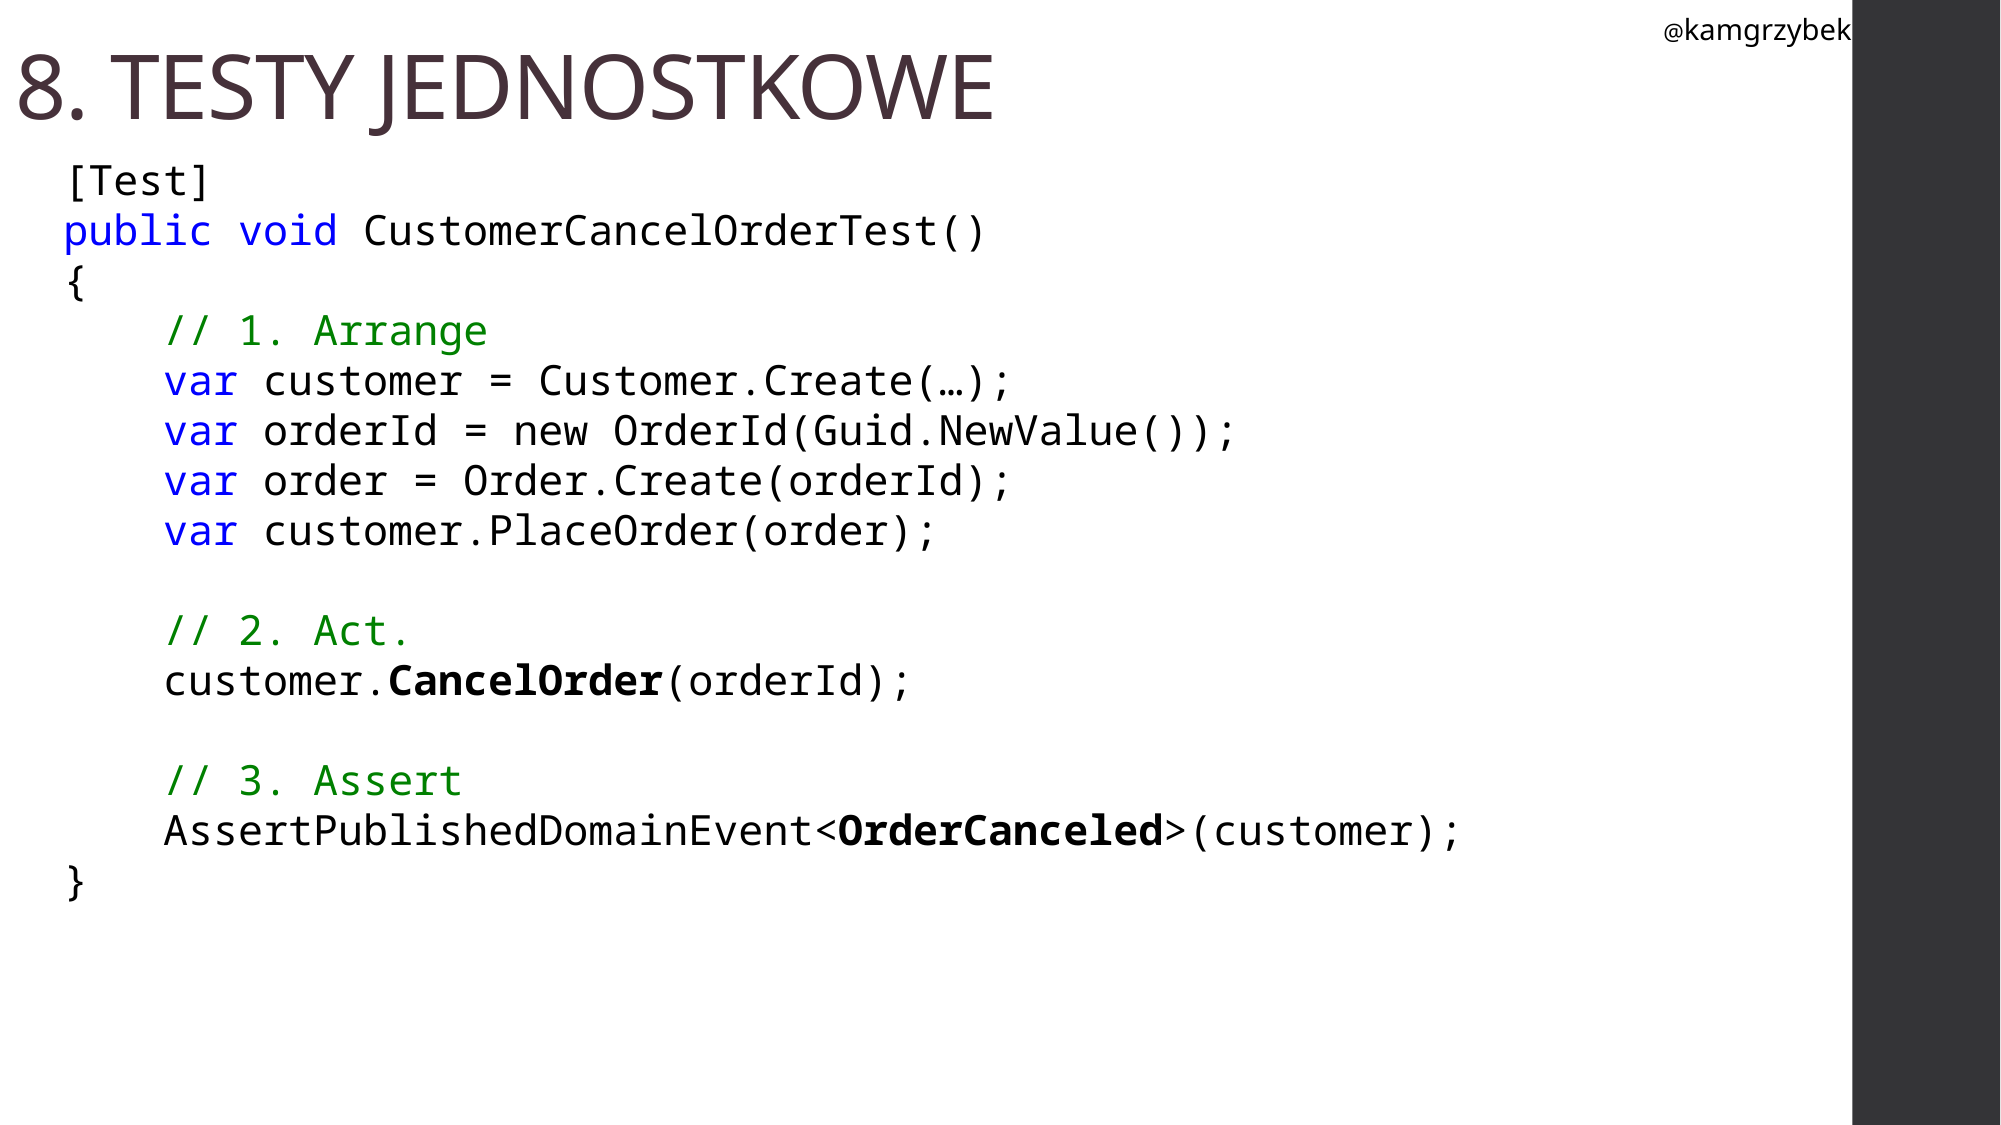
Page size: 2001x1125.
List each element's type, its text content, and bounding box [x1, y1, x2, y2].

text_box [Test] public void CustomerCancelOrderTest() { // 1. Arrange var customer = Customer.Create(…); var orderId = new OrderId(Guid.NewValue()); var order = Order.Create(orderId); var customer.PlaceOrder(order); // 2. Act. customer.CancelOrder(orderId); // 3. Assert AssertPublishedDomainEvent<OrderCanceled>(customer); } [48, 146, 1699, 912]
title 8. TESTY JEDNOSTKOWE [0, 15, 1934, 147]
text_box @kamgrzybek [1648, 3, 1873, 54]
